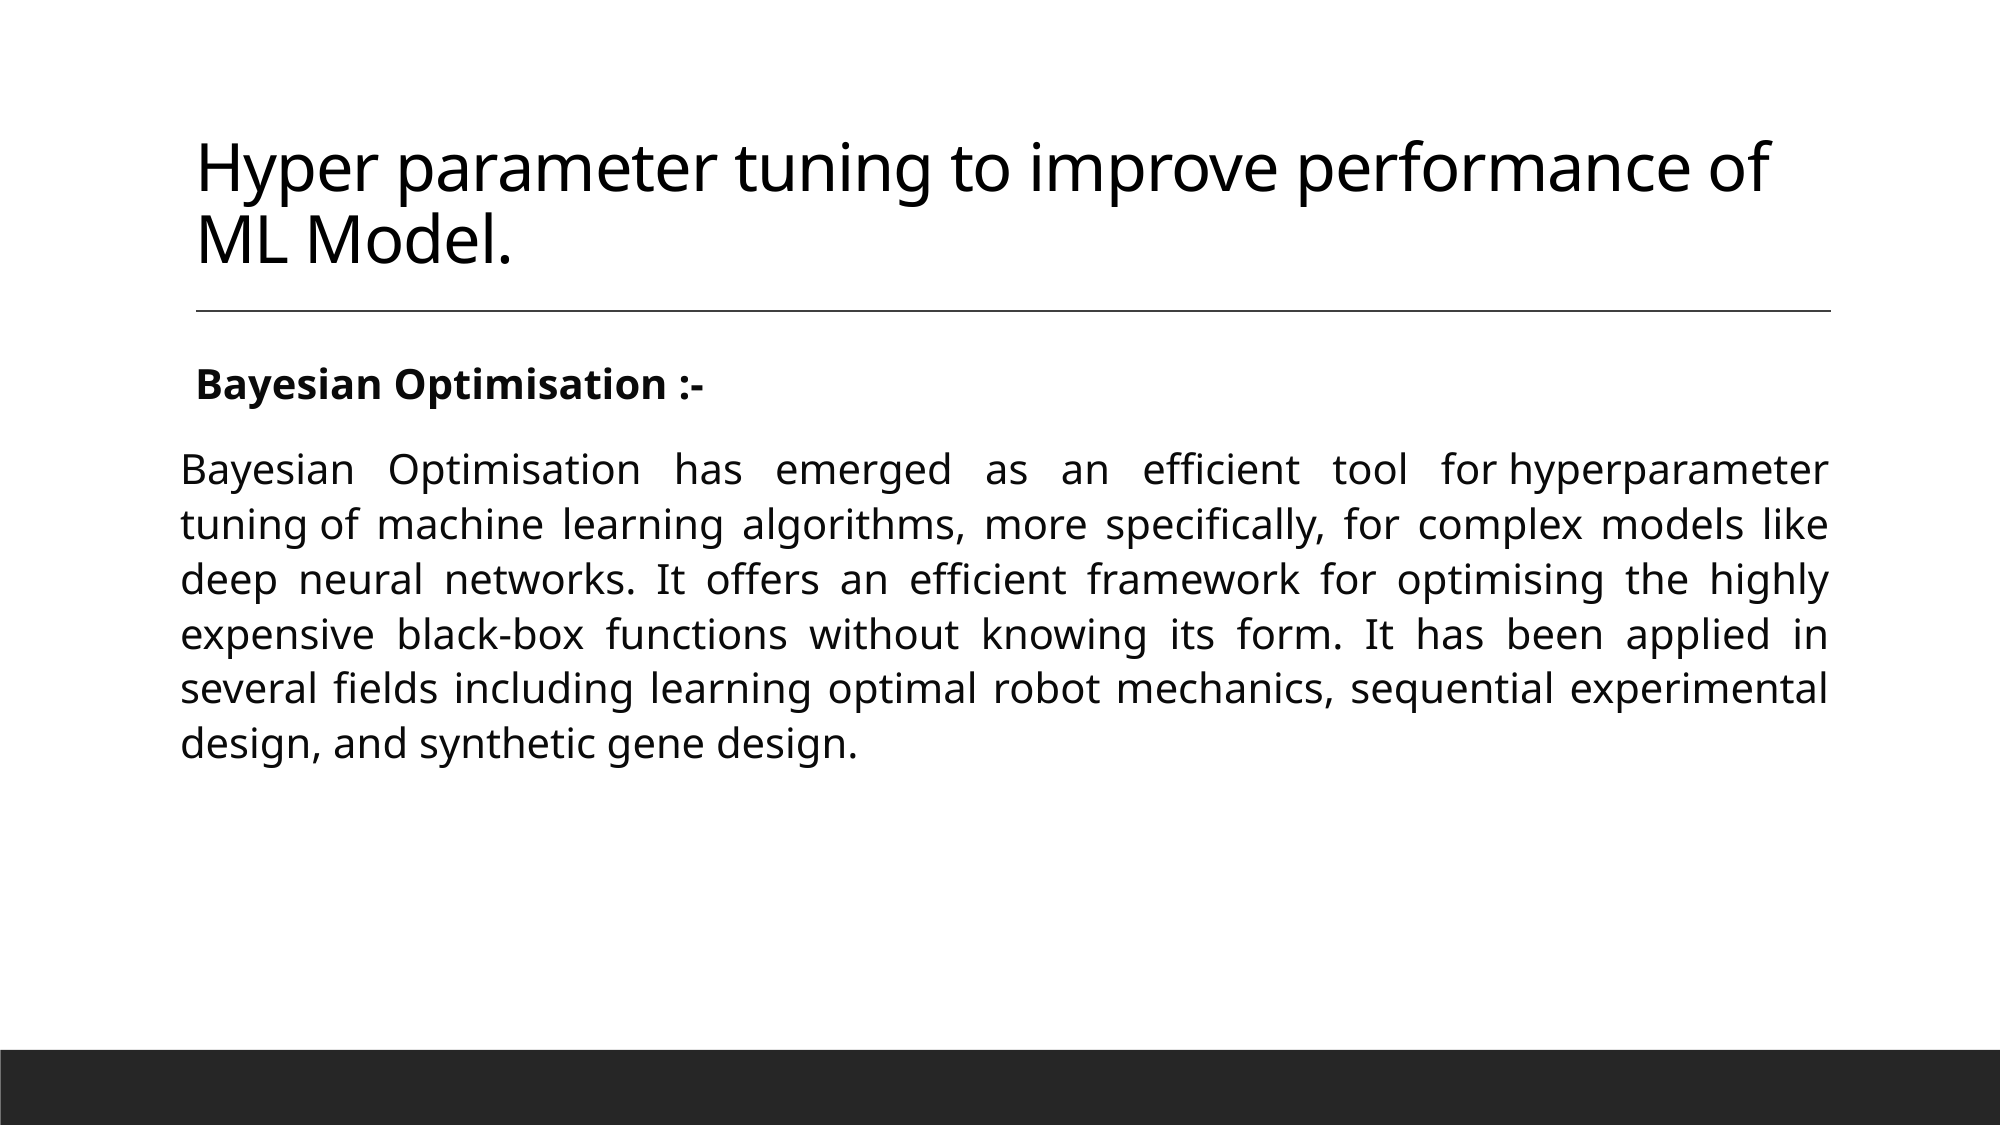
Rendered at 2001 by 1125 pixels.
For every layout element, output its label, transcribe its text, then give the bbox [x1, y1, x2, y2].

title Hyper parameter tuning to improve performance of ML Model. [180, 47, 1830, 285]
list Bayesian Optimisation :- Bayesian Optimisation has emerged as an efficient tool for hyperparameter tuning of machine learning algorithms, more specifically, for complex models like deep neural networks. It offers an efficient framework for optimising the highly expensive black-box functions without knowing its form. It has been applied in several fields including learning optimal robot mechanics, sequential experimental design, and synthetic gene design. [180, 345, 1830, 963]
